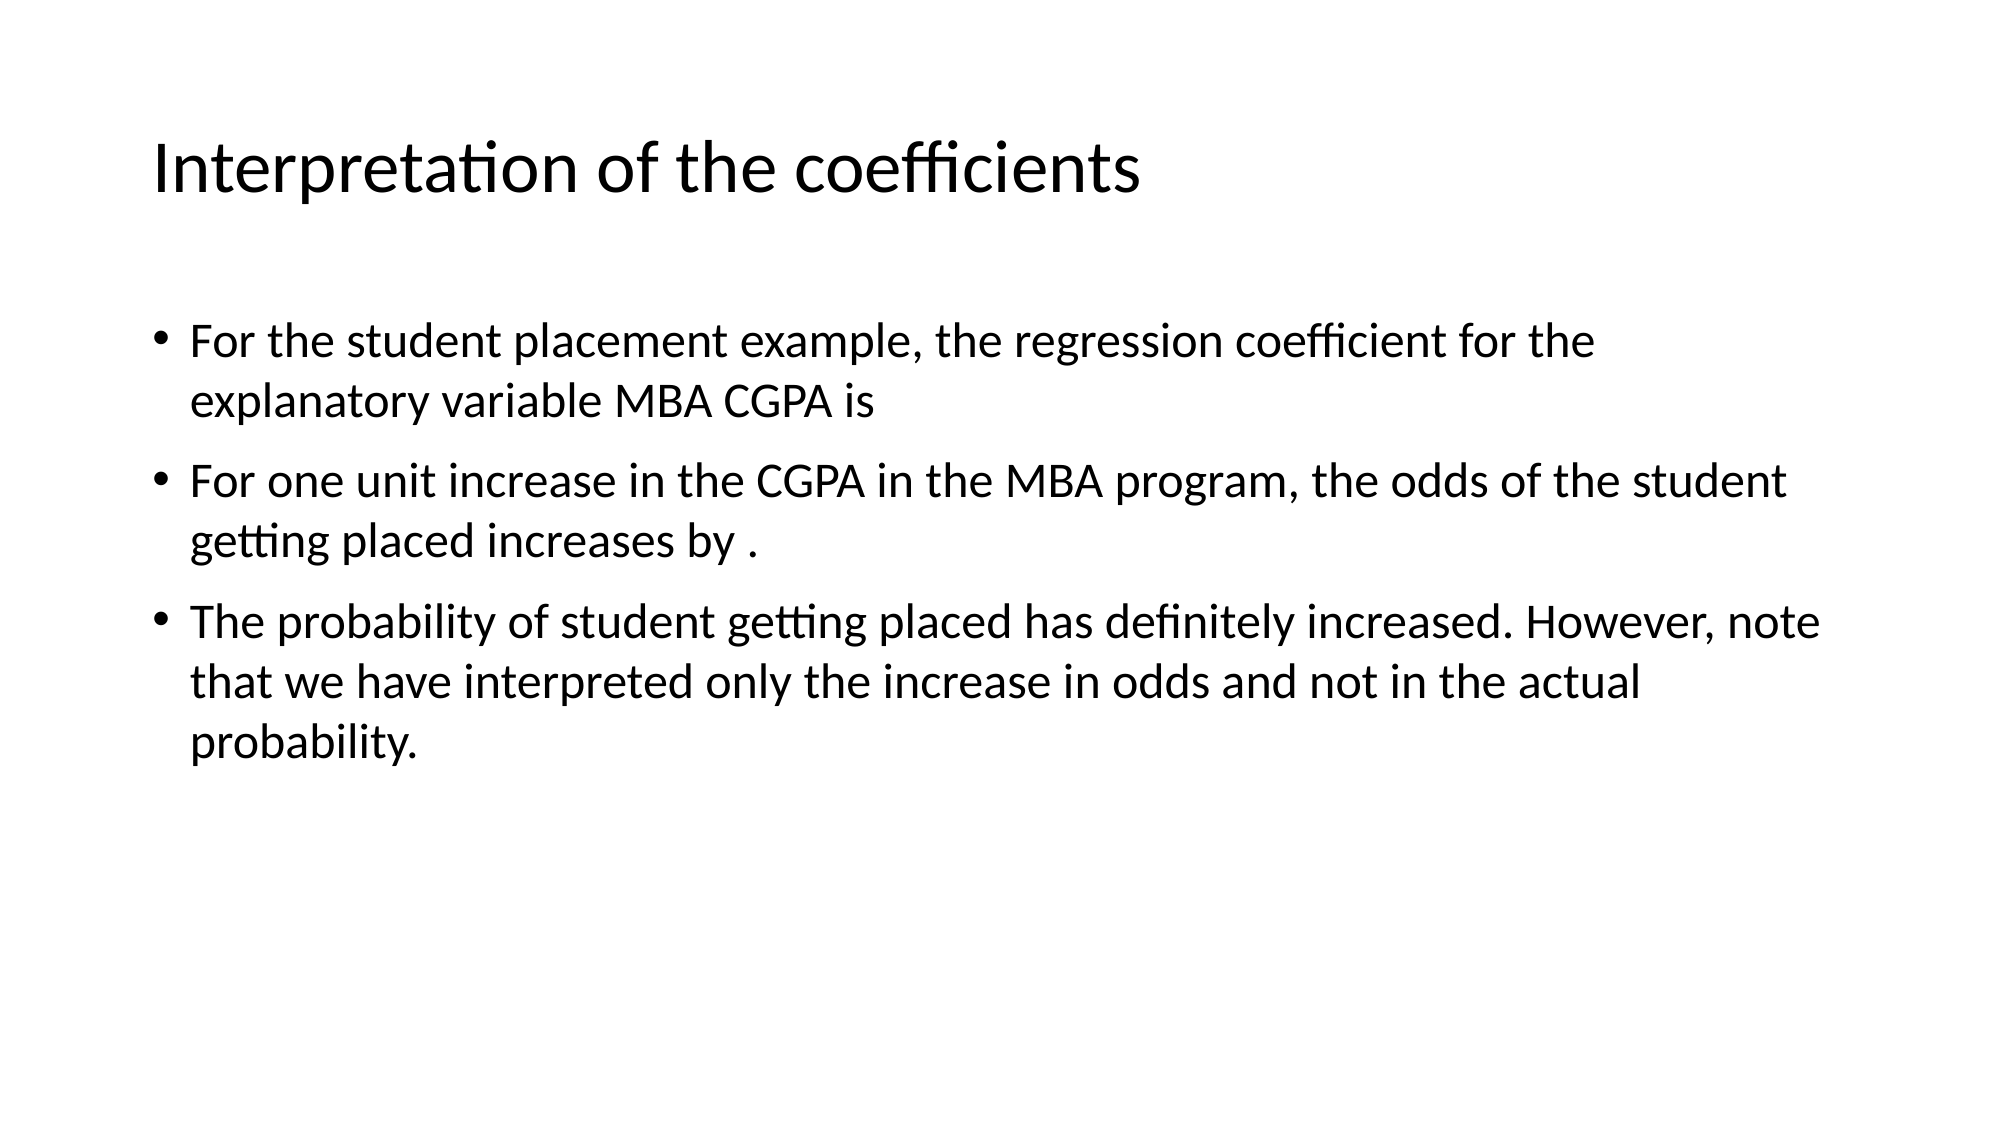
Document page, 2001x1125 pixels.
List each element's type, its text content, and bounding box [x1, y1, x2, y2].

title Interpretation of the coefficients [137, 59, 1863, 278]
